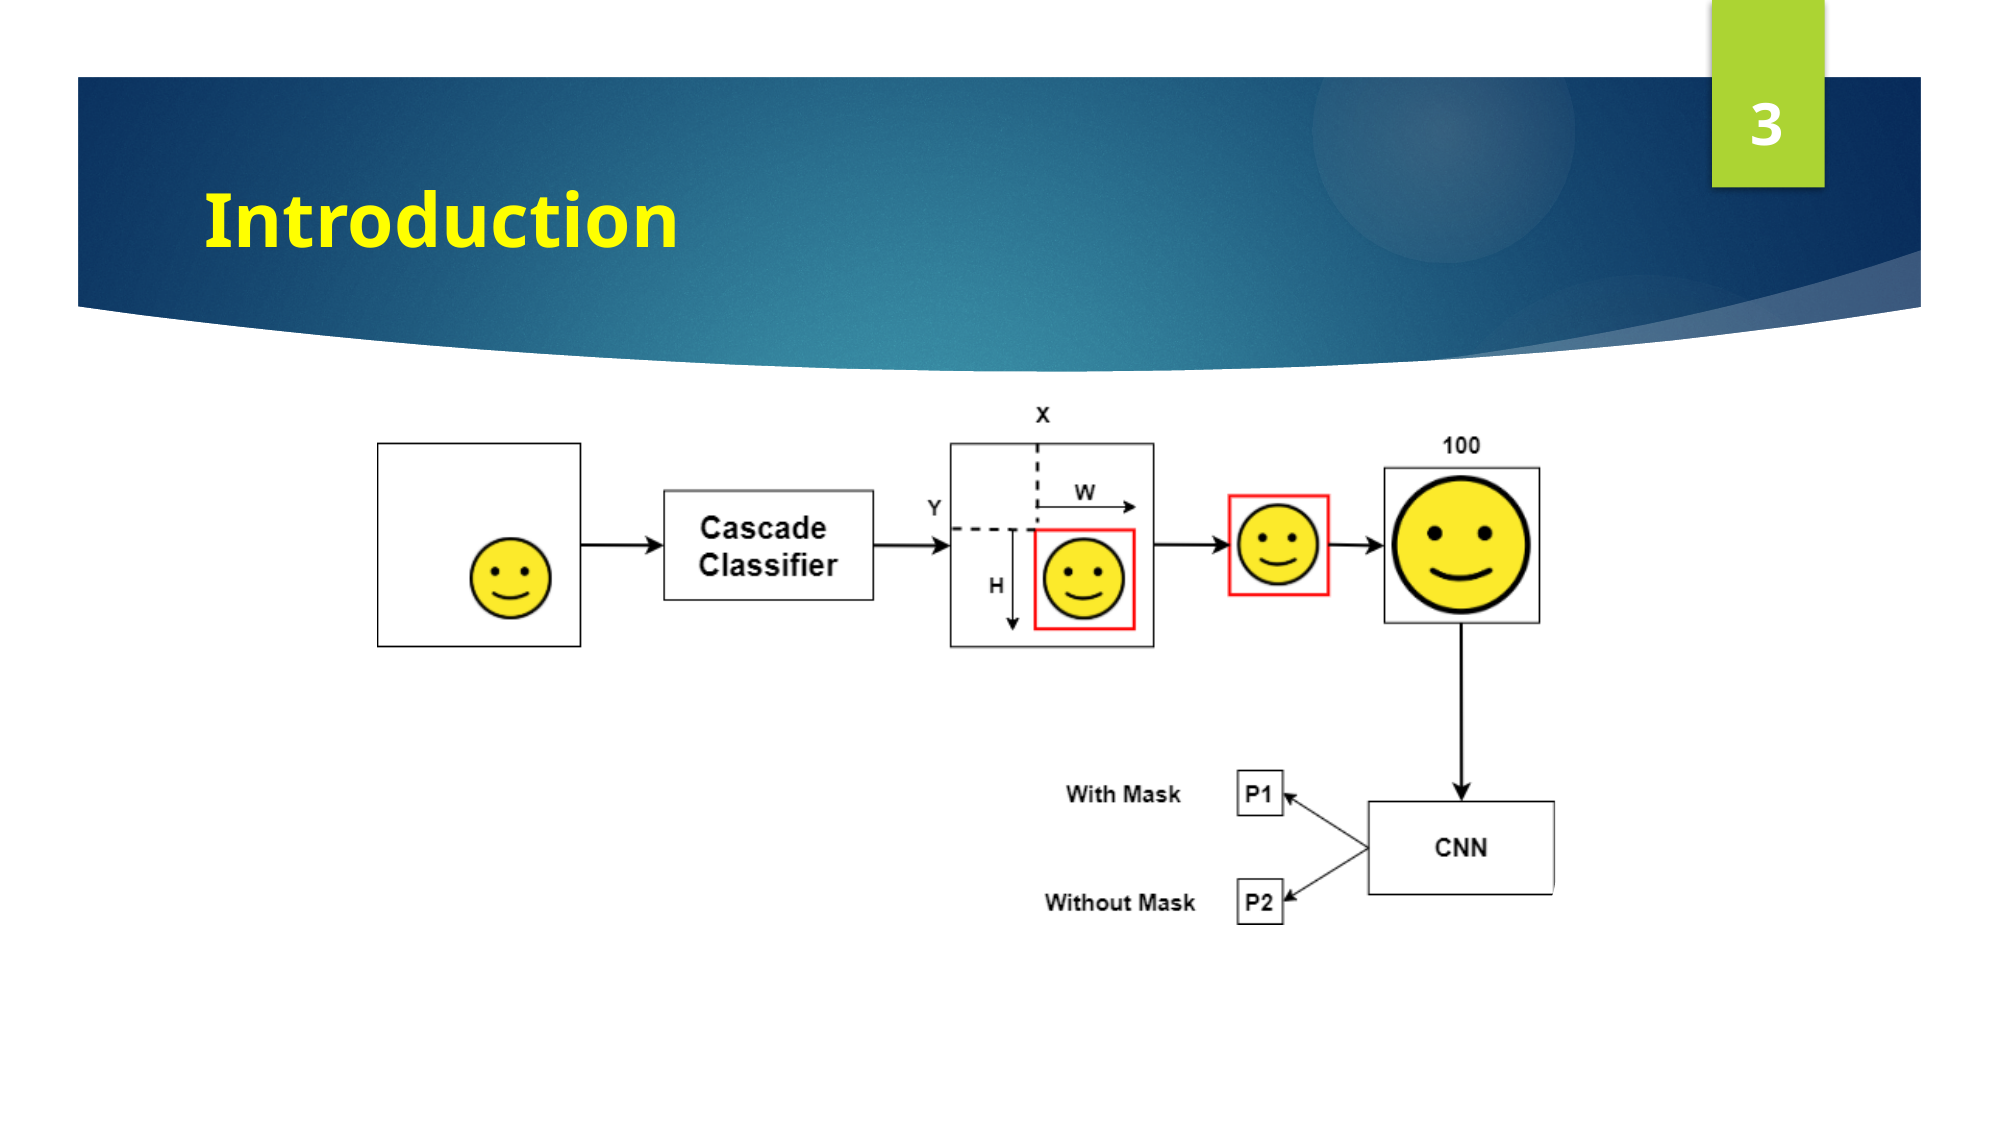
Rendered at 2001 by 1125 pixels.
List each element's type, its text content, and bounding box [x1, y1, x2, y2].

title Introduction [189, 159, 1627, 276]
picture [376, 398, 1556, 926]
slide_number 3 [1698, 48, 1836, 175]
